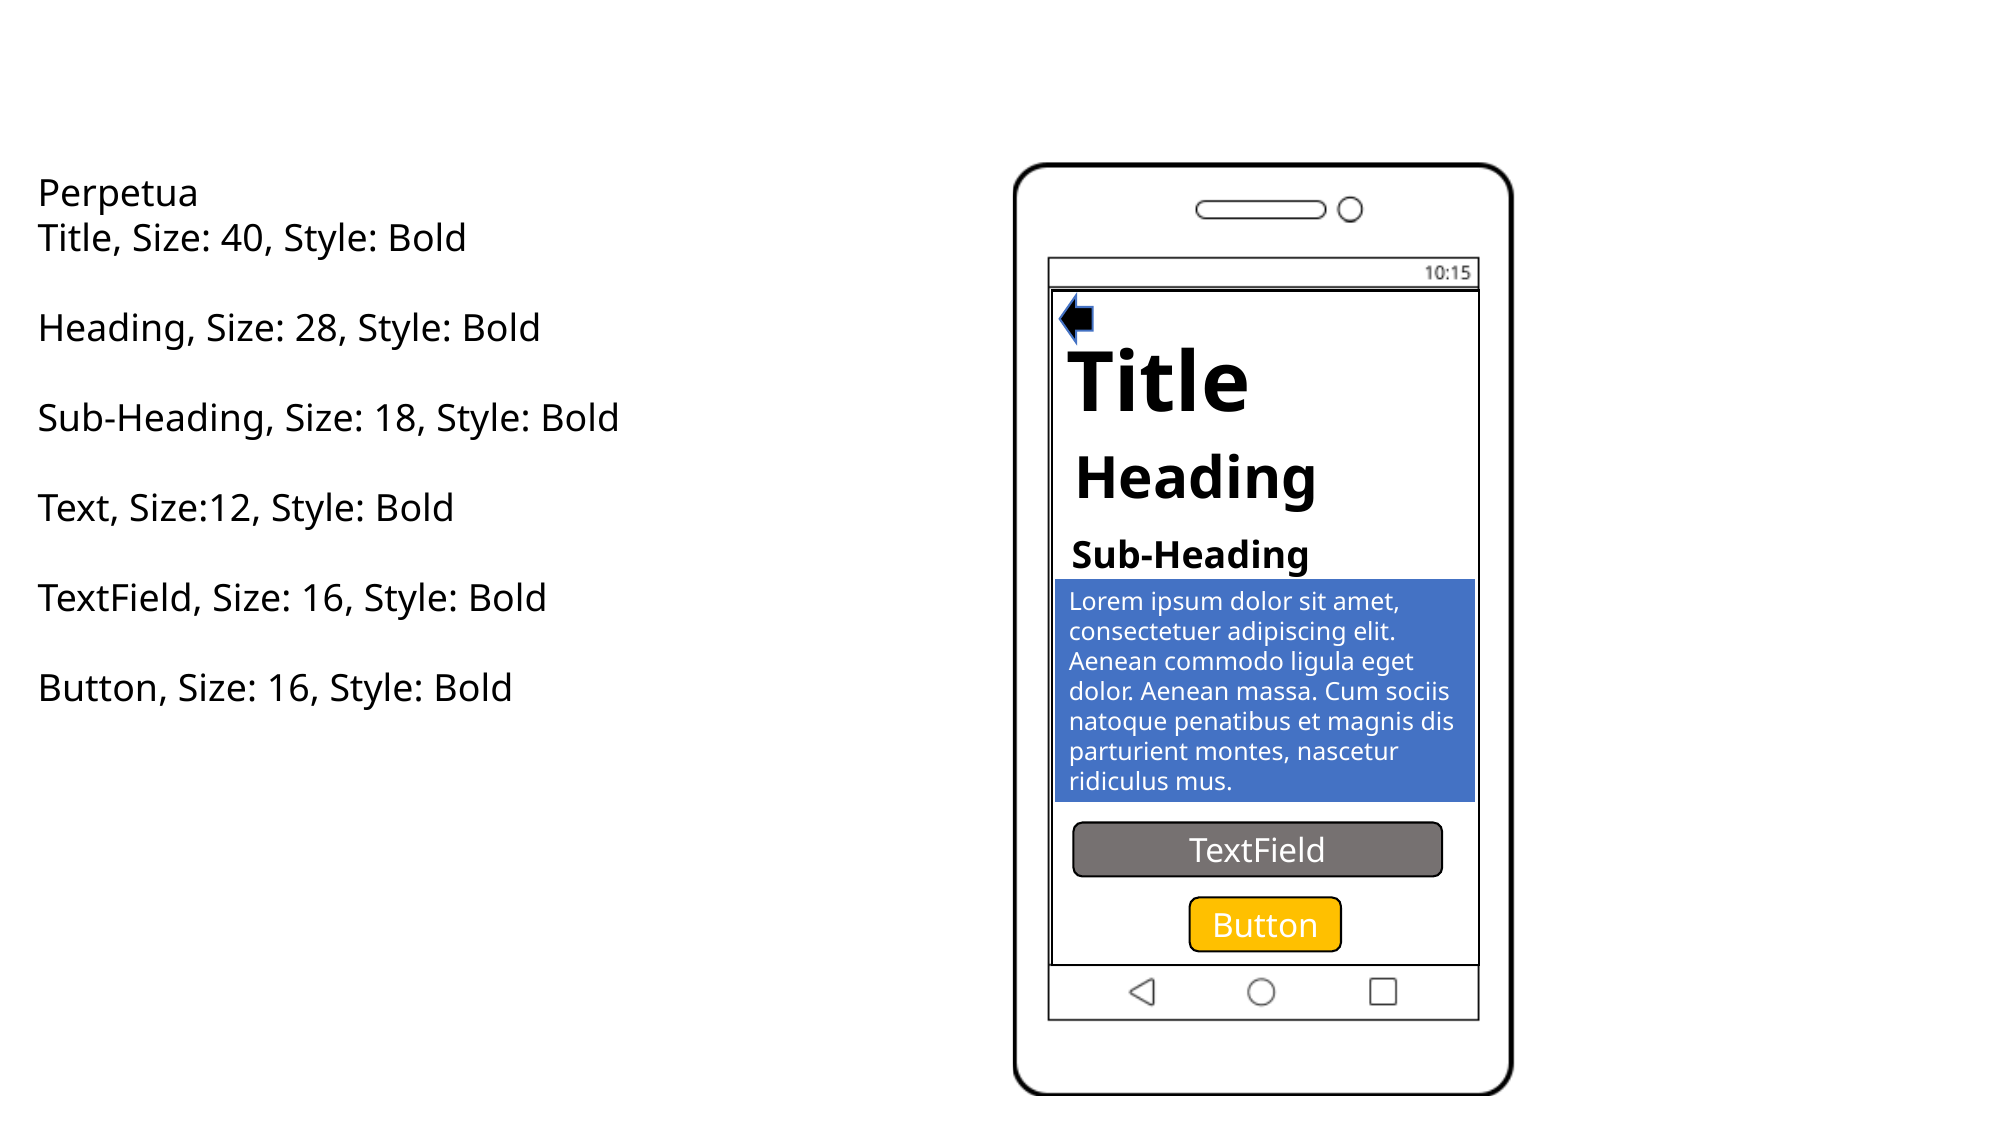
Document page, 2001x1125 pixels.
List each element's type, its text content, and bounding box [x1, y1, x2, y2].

text_box Perpetua Title, Size: 40, Style: Bold Heading, Size: 28, Style: Bold Sub-Heading, Size: 18, Style: Bold Text, Size:12, Style: Bold TextField, Size: 16, Style: Bold Button, Size: 16, Style: Bold [22, 161, 977, 942]
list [1012, 161, 1516, 1096]
